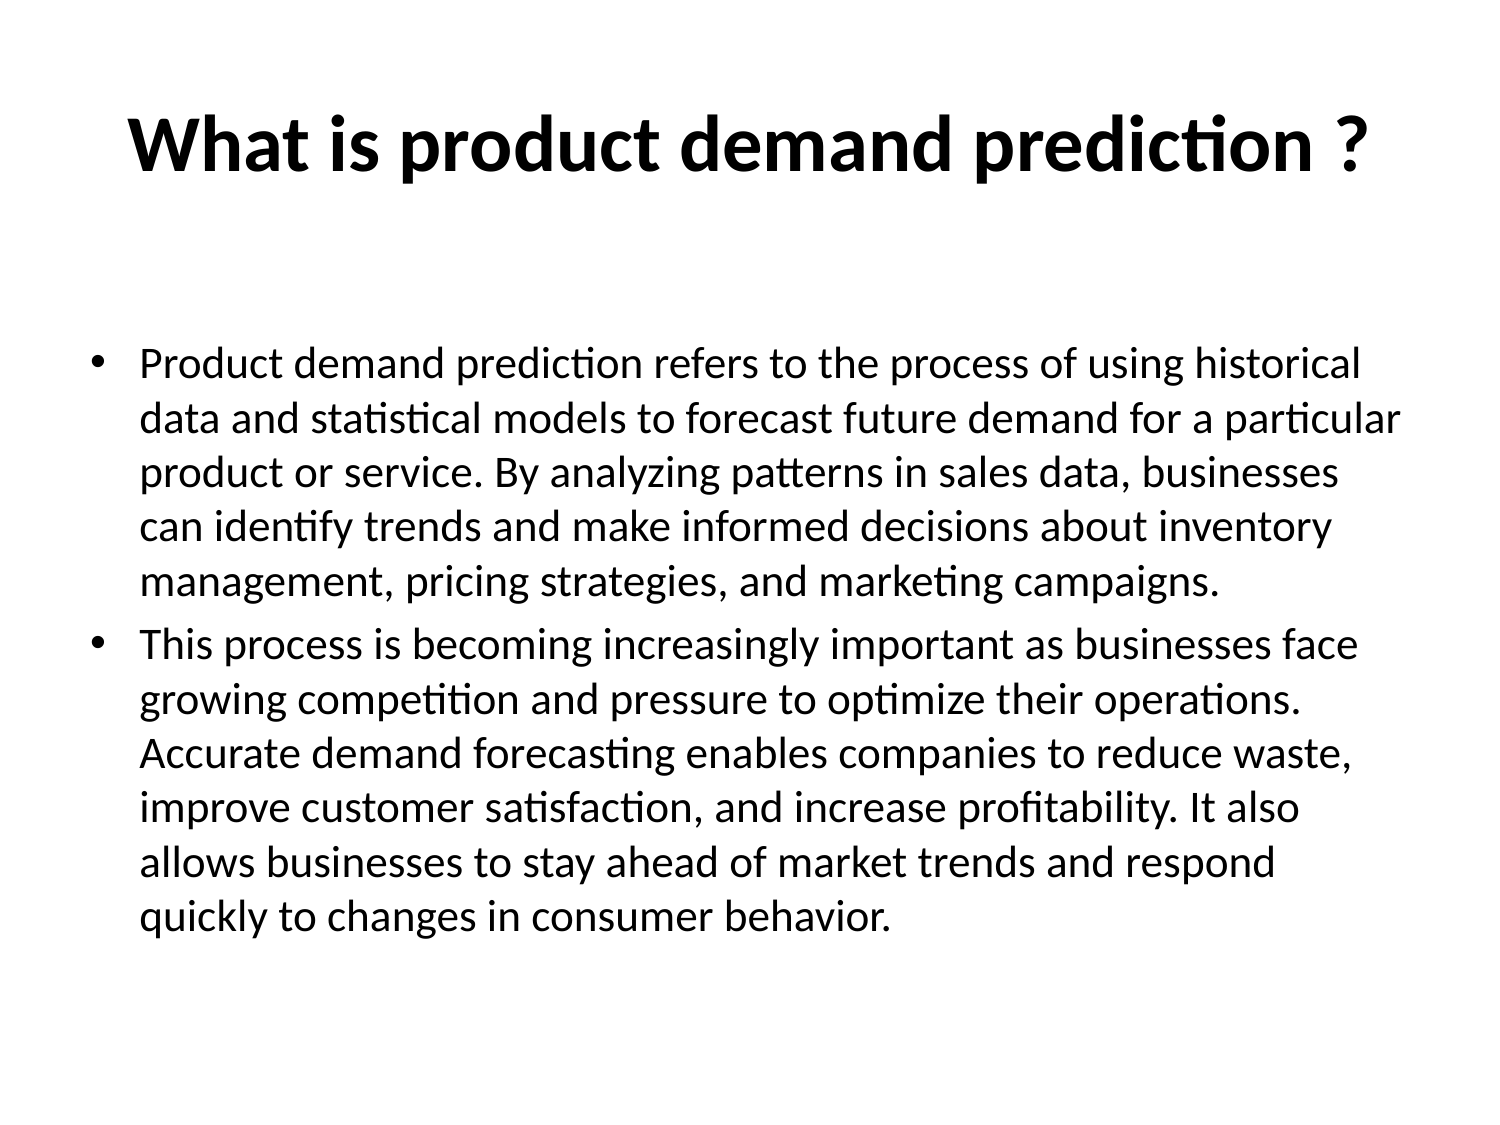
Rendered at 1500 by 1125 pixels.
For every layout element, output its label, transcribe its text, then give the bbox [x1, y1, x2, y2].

title What is product demand prediction ? [75, 45, 1425, 233]
list Product demand prediction refers to the process of using historical data and statistical models to forecast future demand for a particular product or service. By analyzing patterns in sales data, businesses can identify trends and make informed decisions about inventory management, pricing strategies, and marketing campaigns. This process is becoming increasingly important as businesses face growing competition and pressure to optimize their operations. Accurate demand forecasting enables companies to reduce waste, improve customer satisfaction, and increase profitability. It also allows businesses to stay ahead of market trends and respond quickly to changes in consumer behavior. [75, 262, 1425, 1005]
